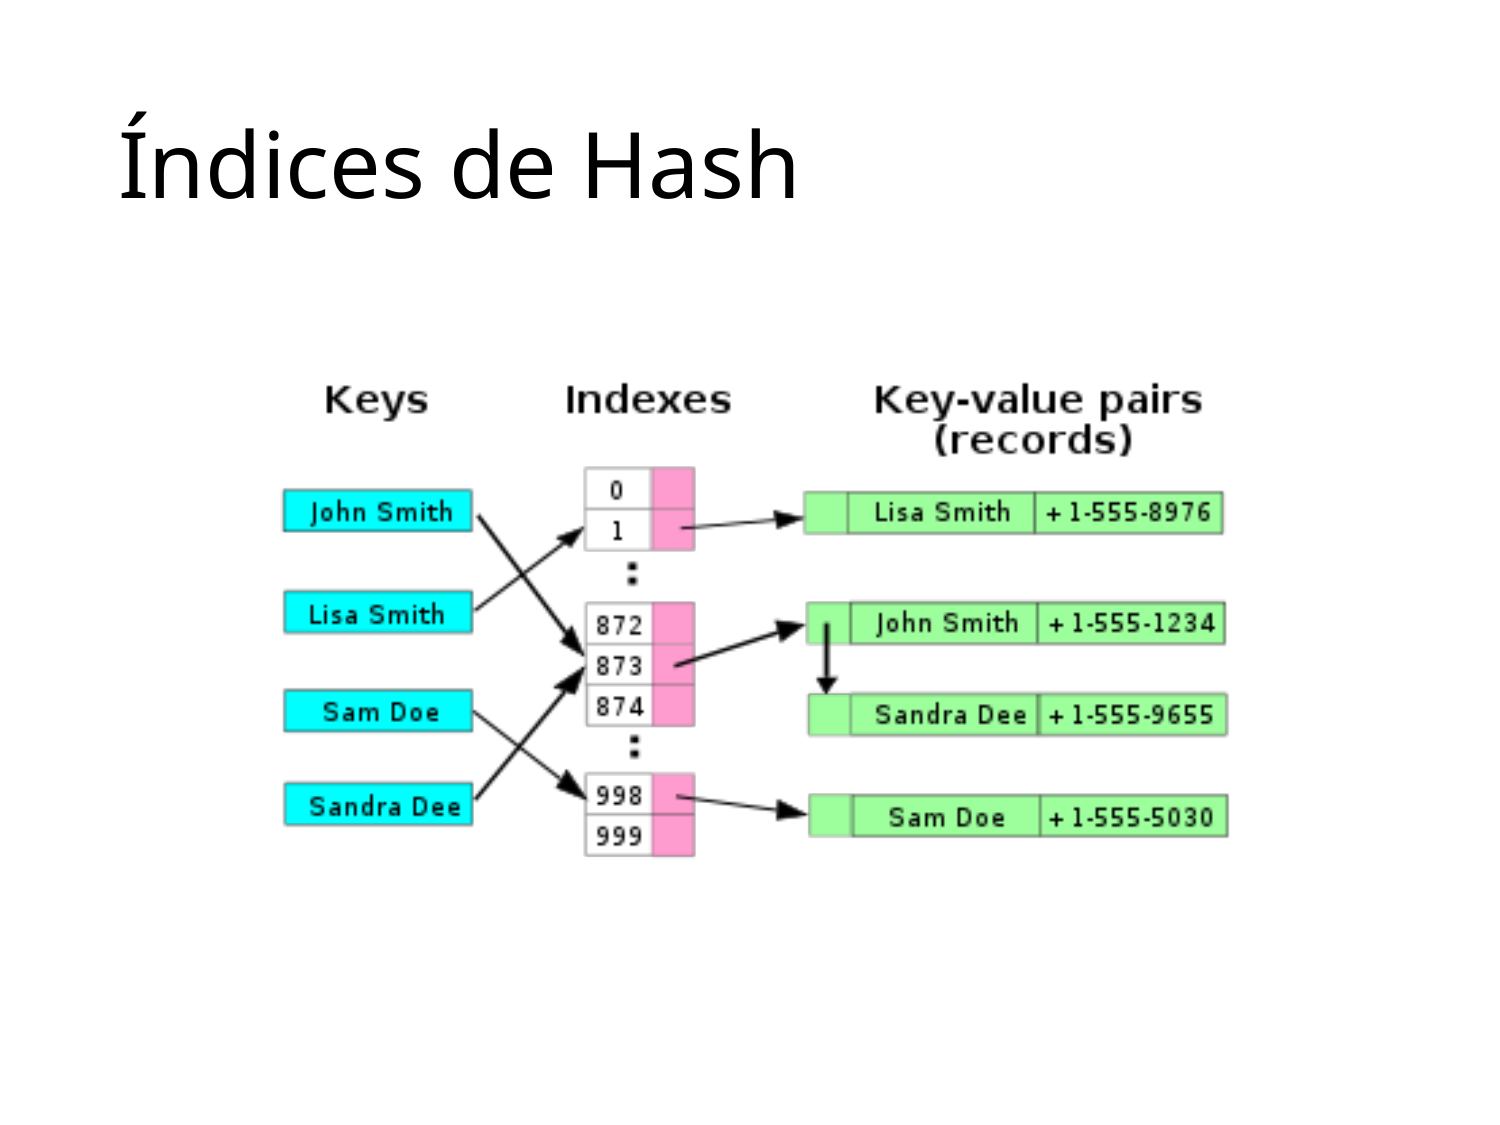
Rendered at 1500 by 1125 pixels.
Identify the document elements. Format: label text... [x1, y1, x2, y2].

title Índices de Hash [103, 59, 1397, 278]
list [260, 349, 1240, 876]
